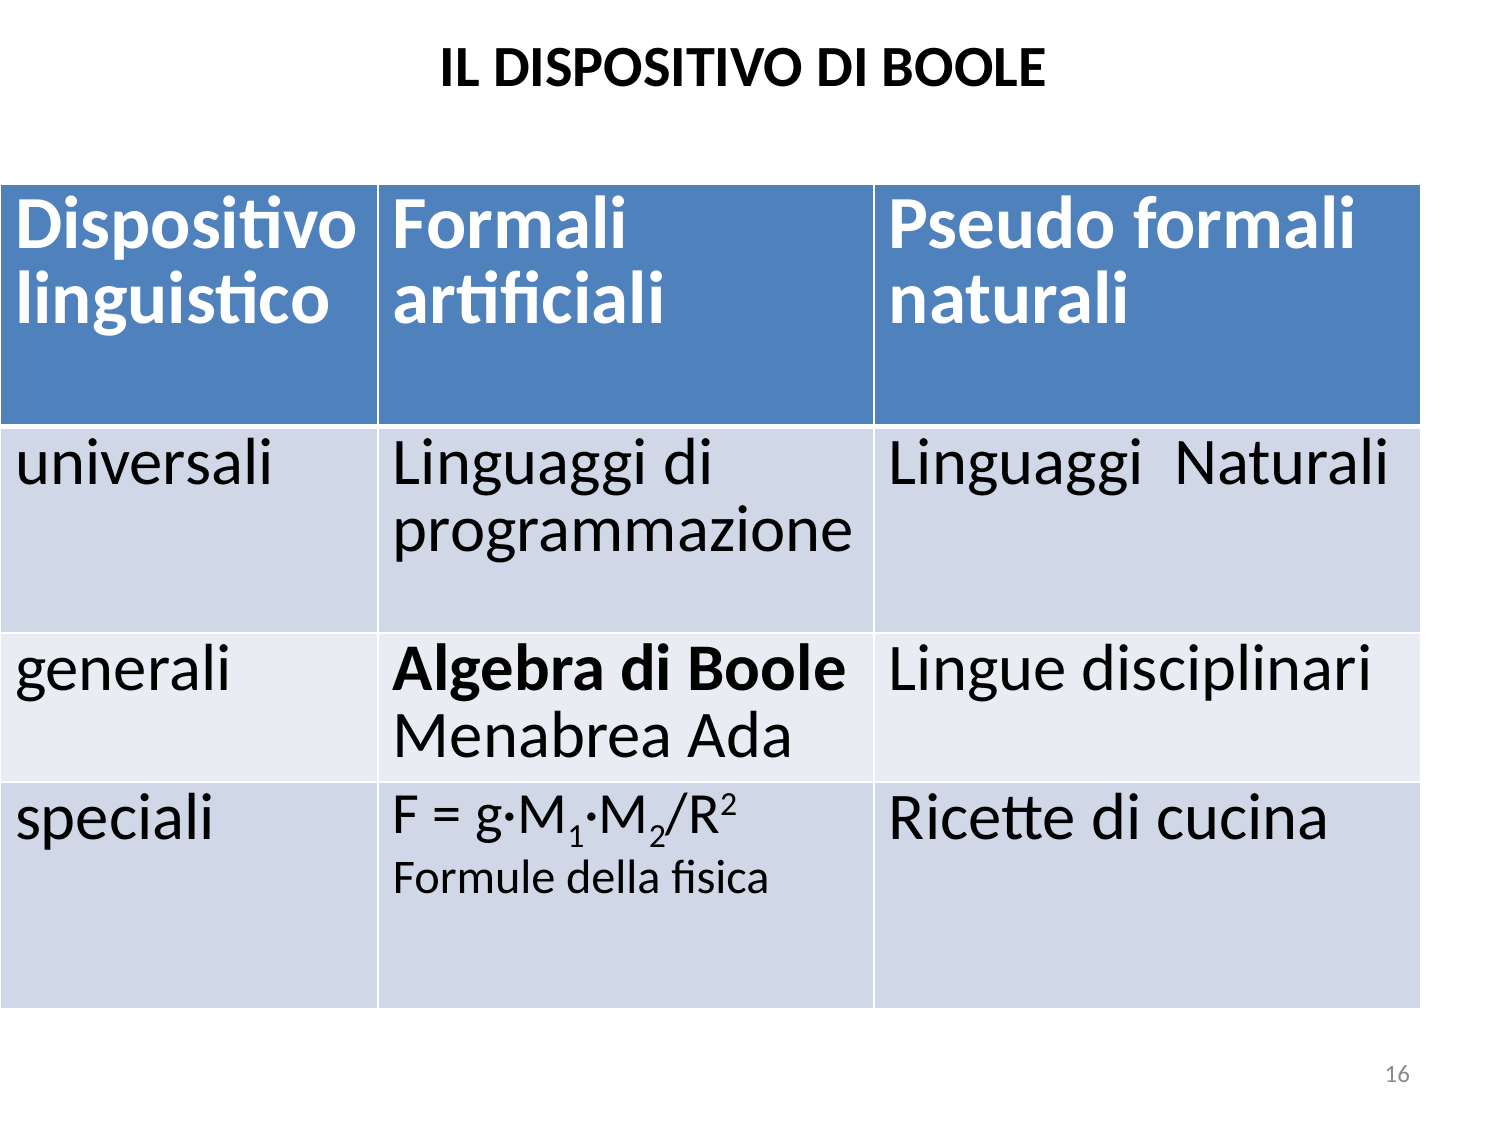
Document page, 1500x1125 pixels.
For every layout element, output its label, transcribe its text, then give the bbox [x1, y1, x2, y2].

table_header Dispositivo linguistico [1, 185, 377, 424]
table_cell Linguaggi di programmazione [379, 429, 873, 632]
table_cell Algebra di Boole Menabrea Ada [379, 634, 873, 781]
table_header Formali artificiali [379, 185, 873, 424]
table_cell F = g·M1·M2/R2 Formule della fisica [379, 783, 873, 1008]
slide_number 16 [1074, 1042, 1425, 1103]
table_cell Lingue disciplinari [875, 634, 1420, 781]
table_header Pseudo formali naturali [875, 185, 1420, 424]
title IL DISPOSITIVO DI BOOLE [75, 0, 1425, 126]
table_cell Ricette di cucina [875, 783, 1420, 1008]
table_cell speciali [1, 783, 377, 1008]
table_cell universali [1, 429, 377, 632]
table_cell Linguaggi Naturali [875, 429, 1420, 632]
table_cell generali [1, 634, 377, 781]
